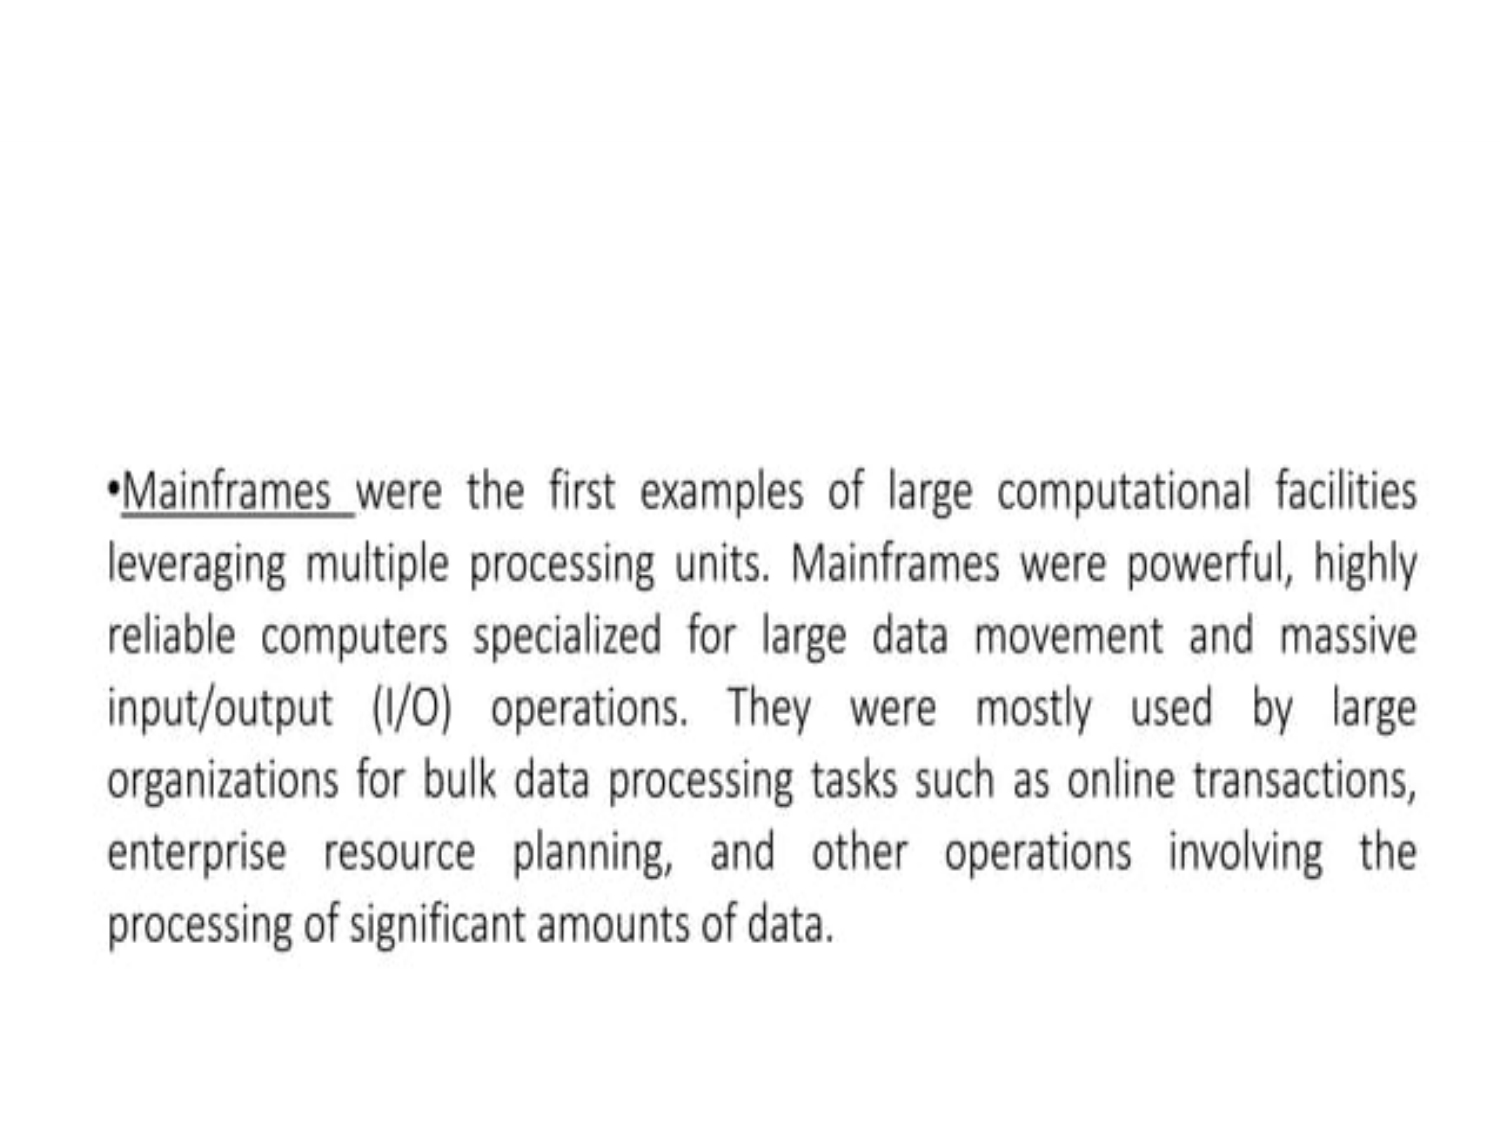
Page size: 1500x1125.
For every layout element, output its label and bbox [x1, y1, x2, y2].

picture [0, 139, 1500, 1125]
